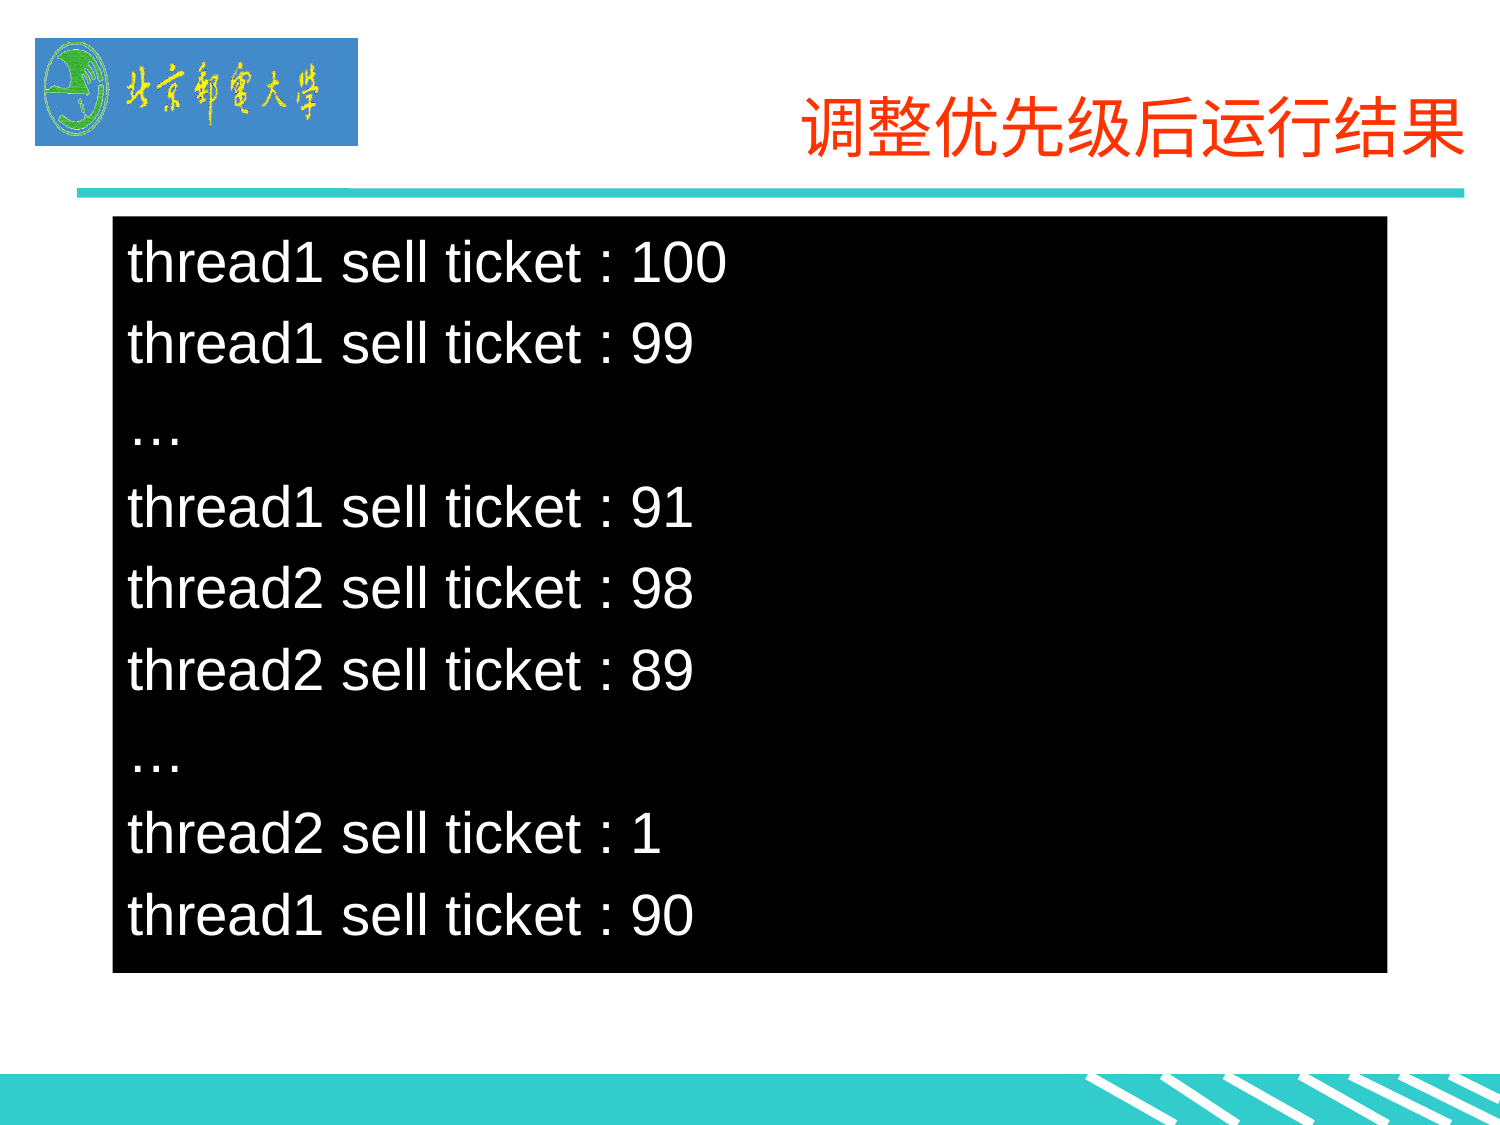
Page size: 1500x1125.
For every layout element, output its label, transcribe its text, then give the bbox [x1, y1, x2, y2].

title 调整优先级后运行结果 [207, 66, 1483, 185]
list thread1 sell ticket : 100 thread1 sell ticket : 99 … thread1 sell ticket : 91 thread2 sell ticket : 98 thread2 sell ticket : 89 … thread2 sell ticket : 1 thread1 sell ticket : 90 [112, 216, 1388, 973]
picture [34, 37, 358, 146]
